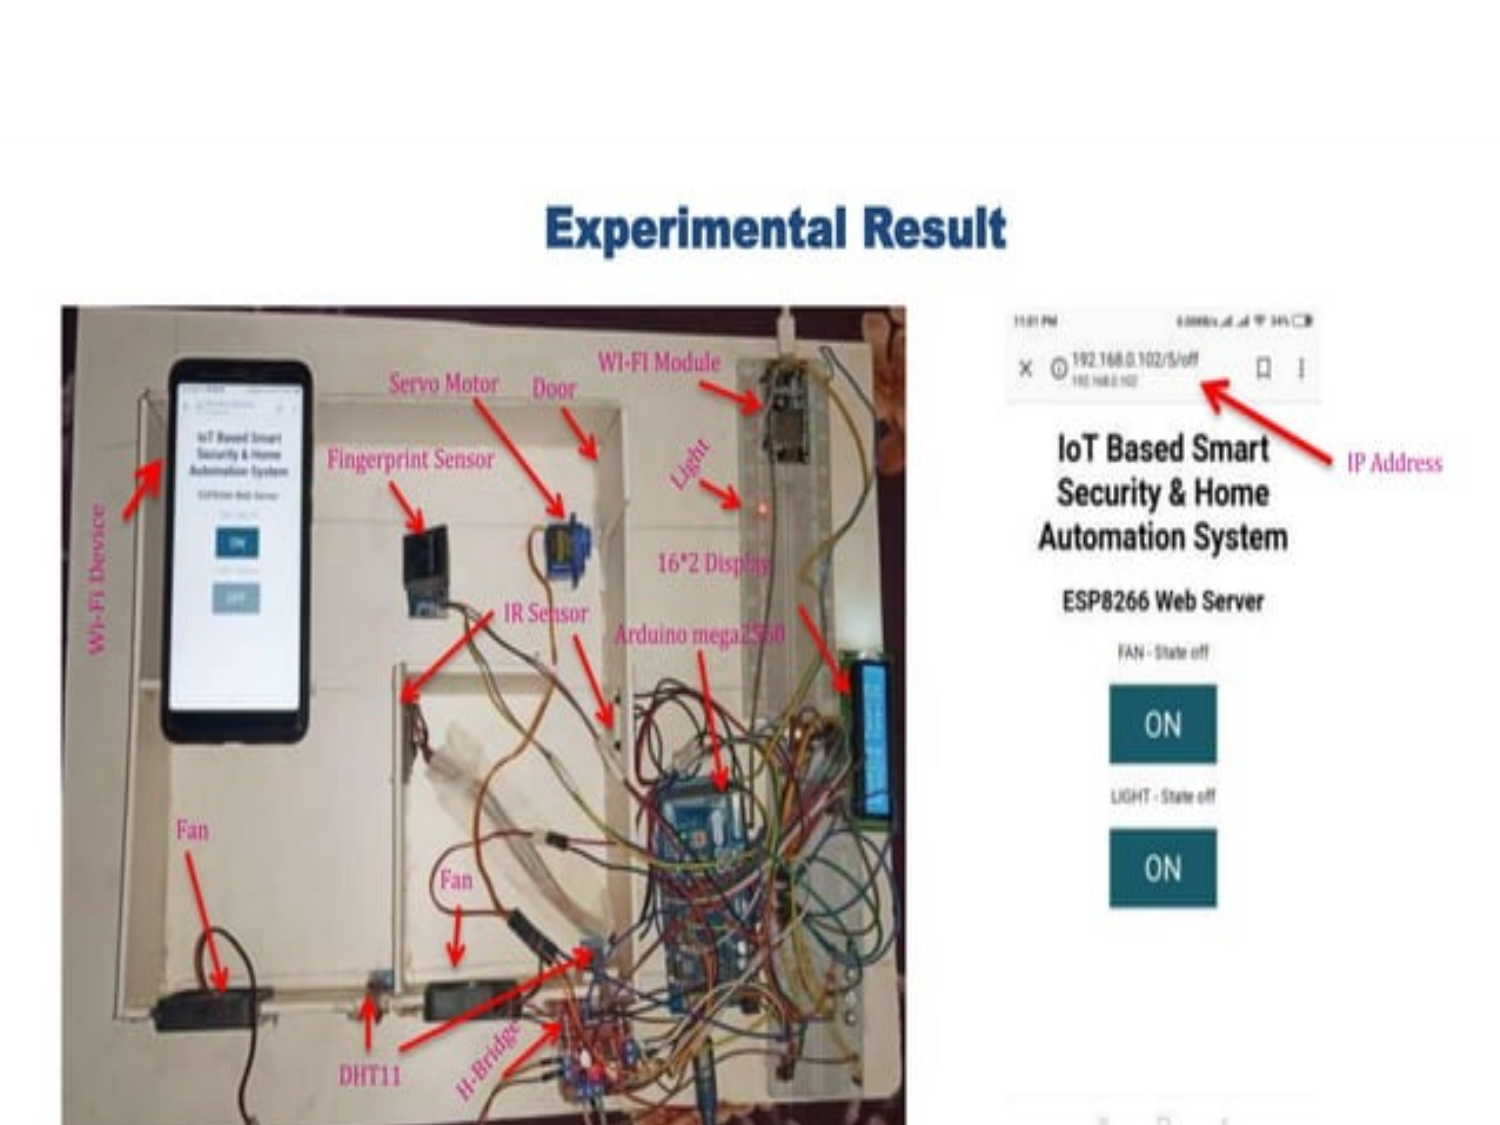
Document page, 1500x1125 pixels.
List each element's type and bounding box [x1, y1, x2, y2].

picture [0, 139, 1500, 1125]
